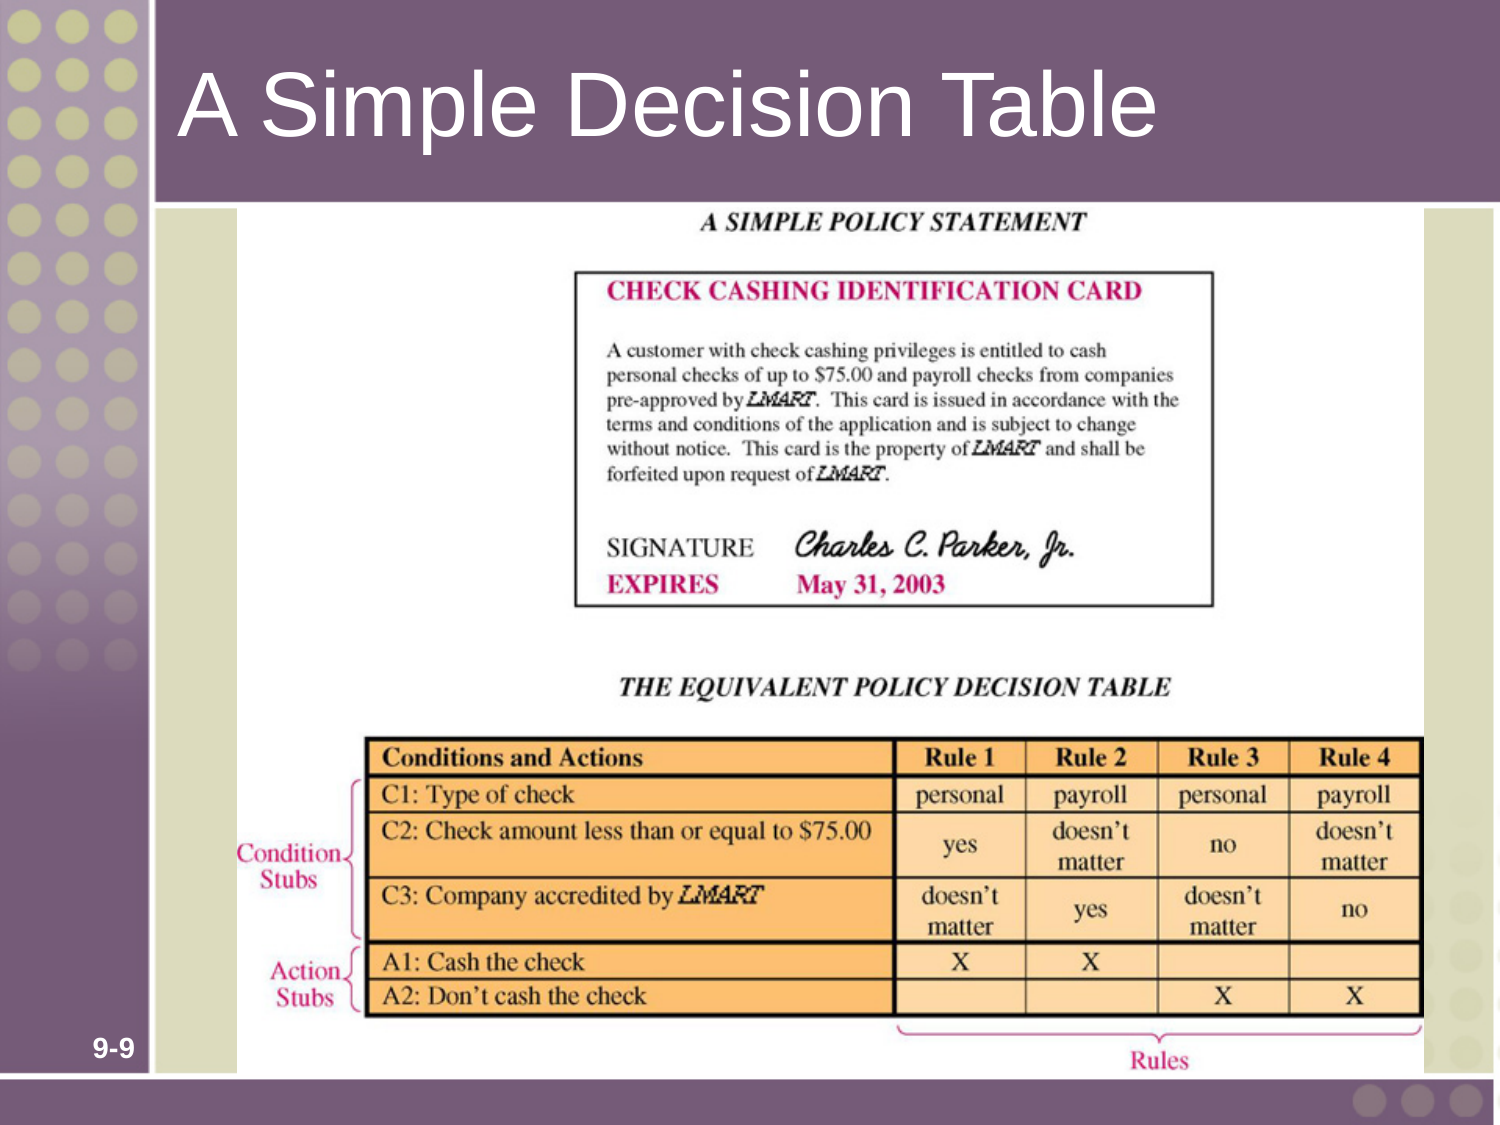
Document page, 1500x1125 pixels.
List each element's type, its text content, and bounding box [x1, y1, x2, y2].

title A Simple Decision Table [162, 12, 1500, 201]
picture [0, 0, 1500, 1125]
slide_number 9-9 [0, 1021, 151, 1101]
